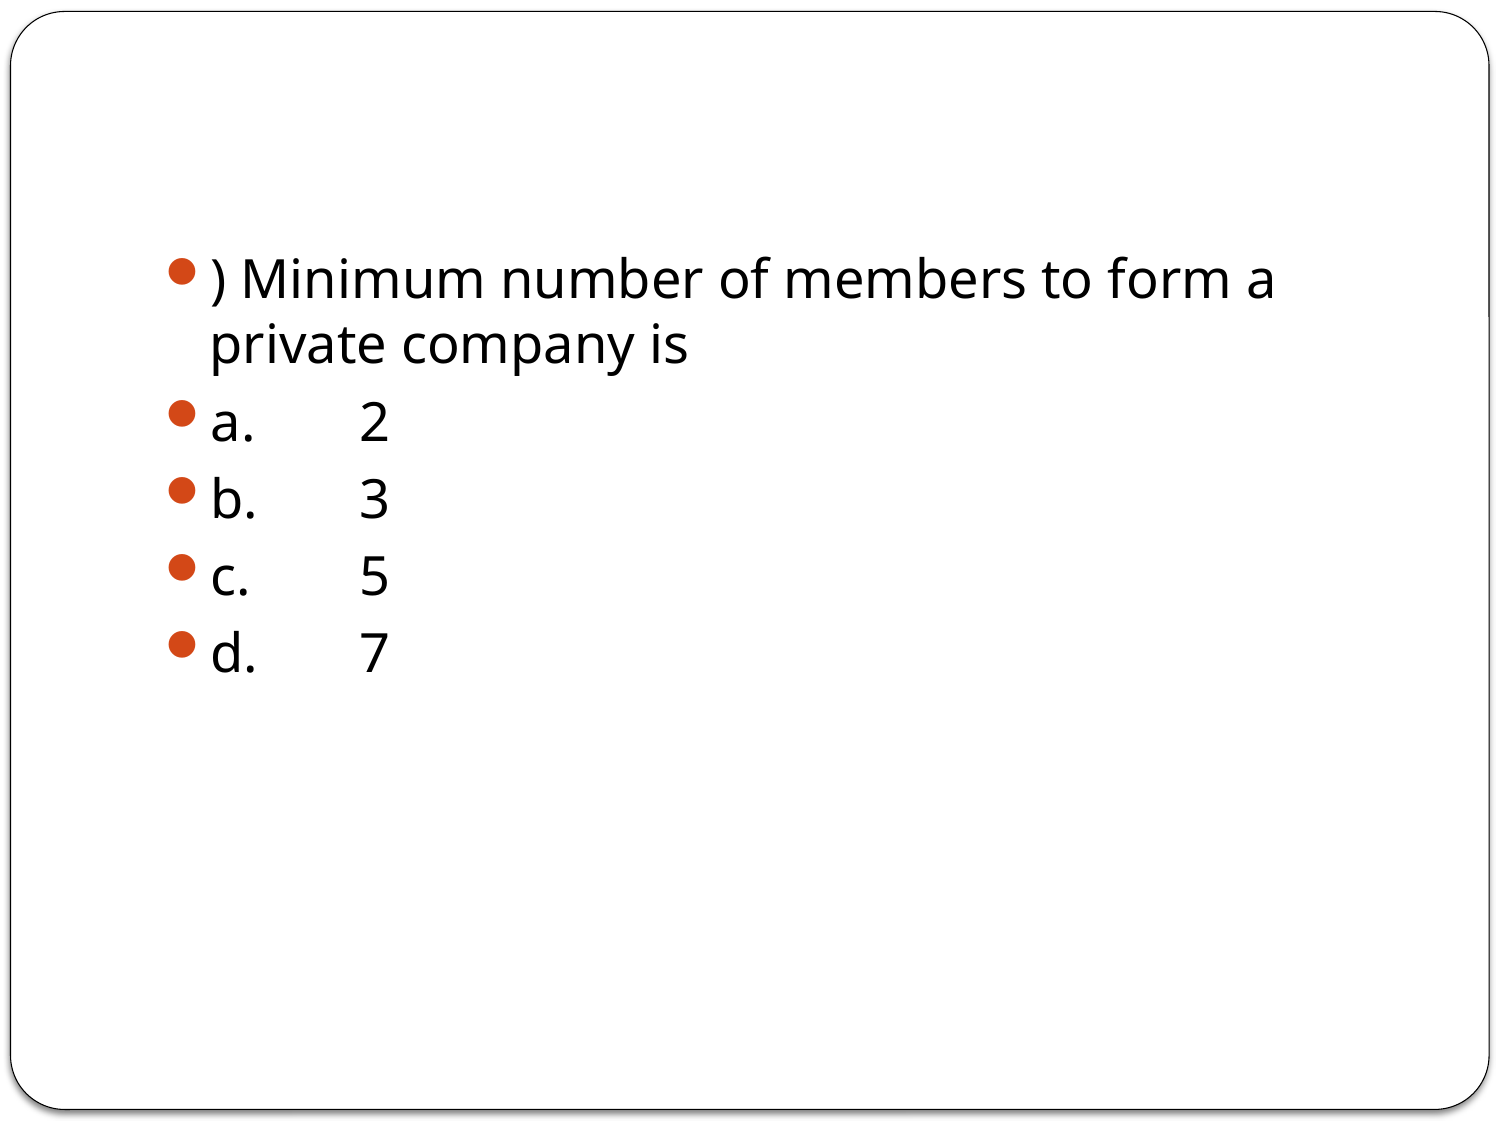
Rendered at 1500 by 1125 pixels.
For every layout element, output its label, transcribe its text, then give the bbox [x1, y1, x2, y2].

list ) Minimum number of members to form a private company is a. 2 b. 3 c. 5 d. 7 [150, 237, 1425, 988]
